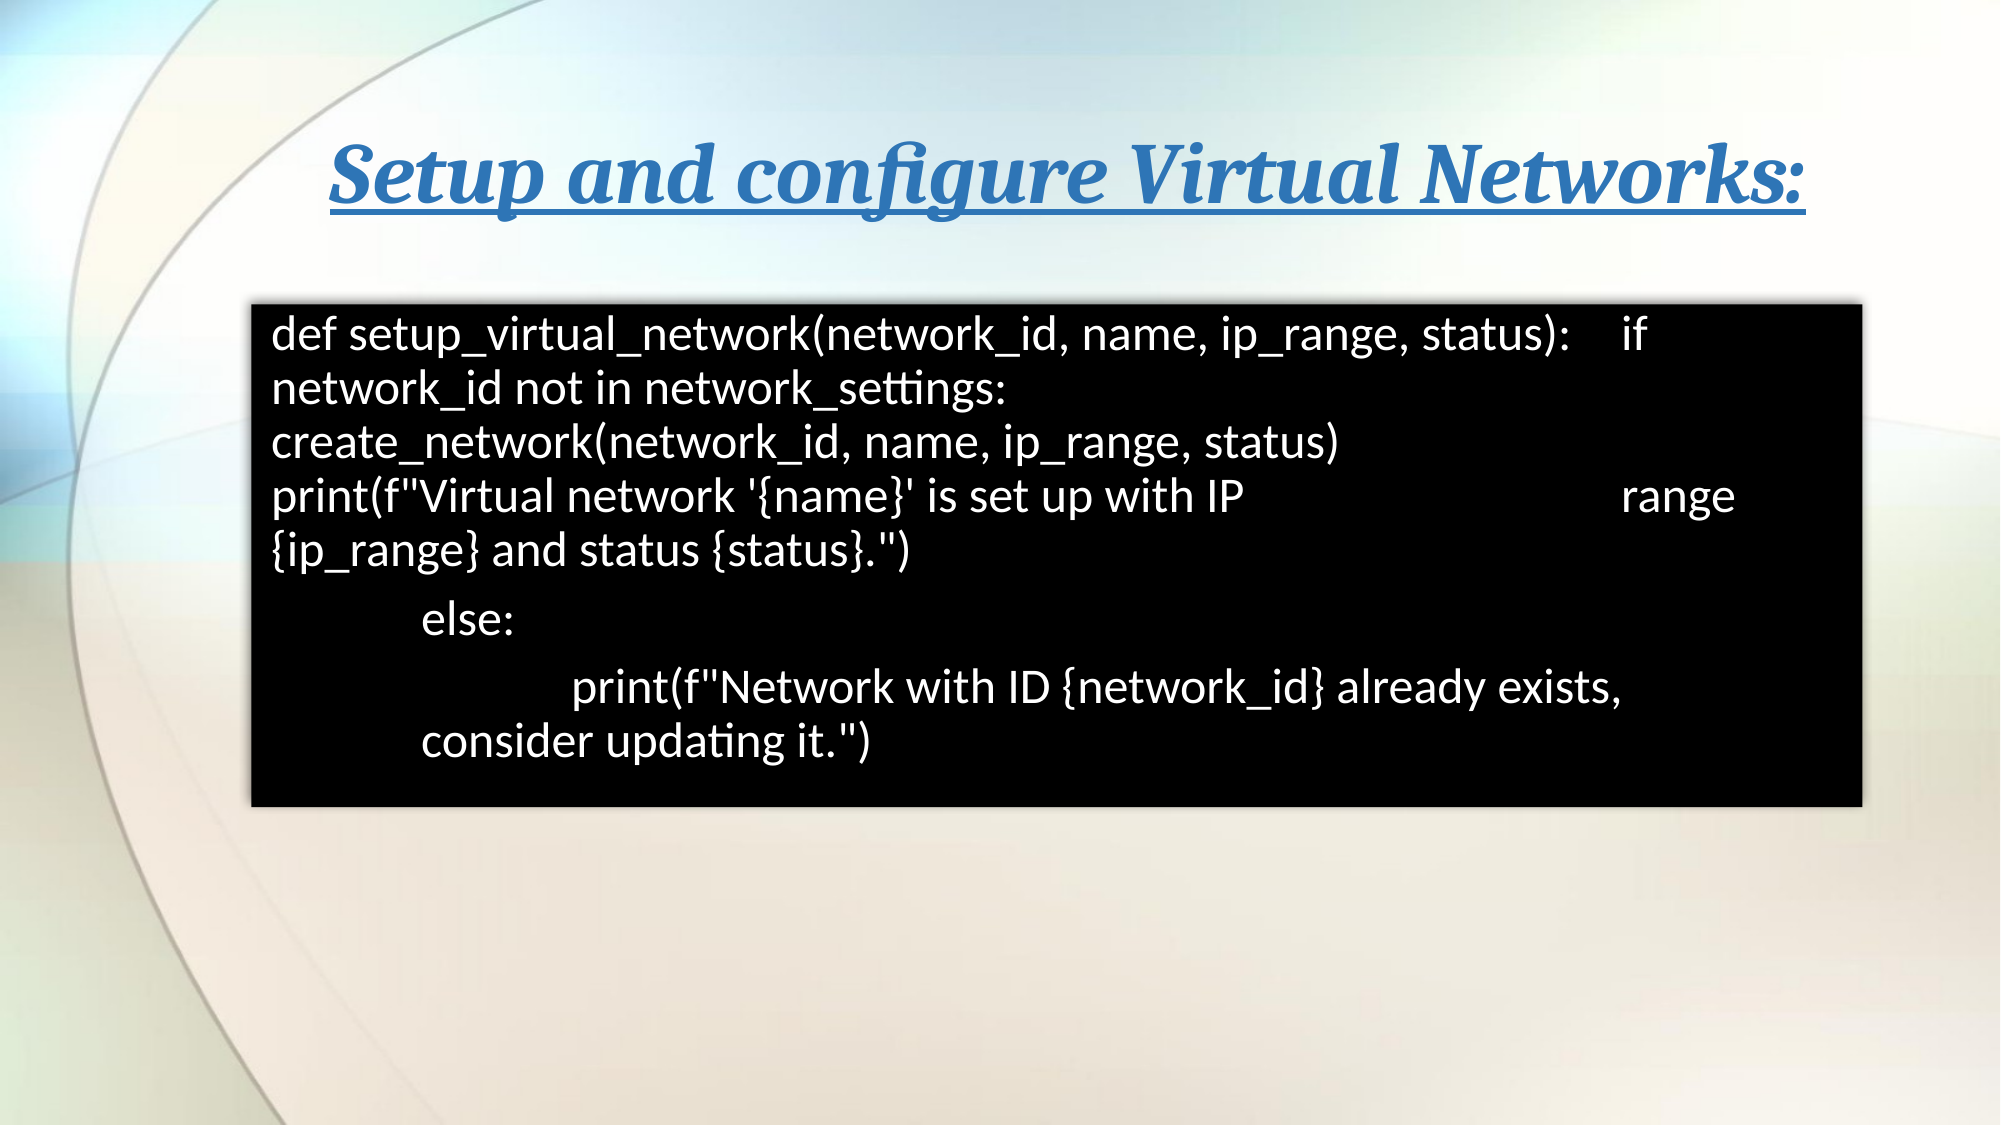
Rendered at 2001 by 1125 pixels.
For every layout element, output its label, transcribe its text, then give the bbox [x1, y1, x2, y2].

title Setup and configure Virtual Networks: [314, 59, 1863, 278]
text_box [251, 304, 256, 808]
list def setup_virtual_network(network_id, name, ip_range, status): if network_id not in network_settings: create_network(network_id, name, ip_range, status) print(f"Virtual network '{name}' is set up with IP range {ip_range} and status {status}.") else: print(f"Network with ID {network_id} already exists, consider updating it.") [256, 299, 1863, 1014]
picture [0, 0, 2001, 1125]
